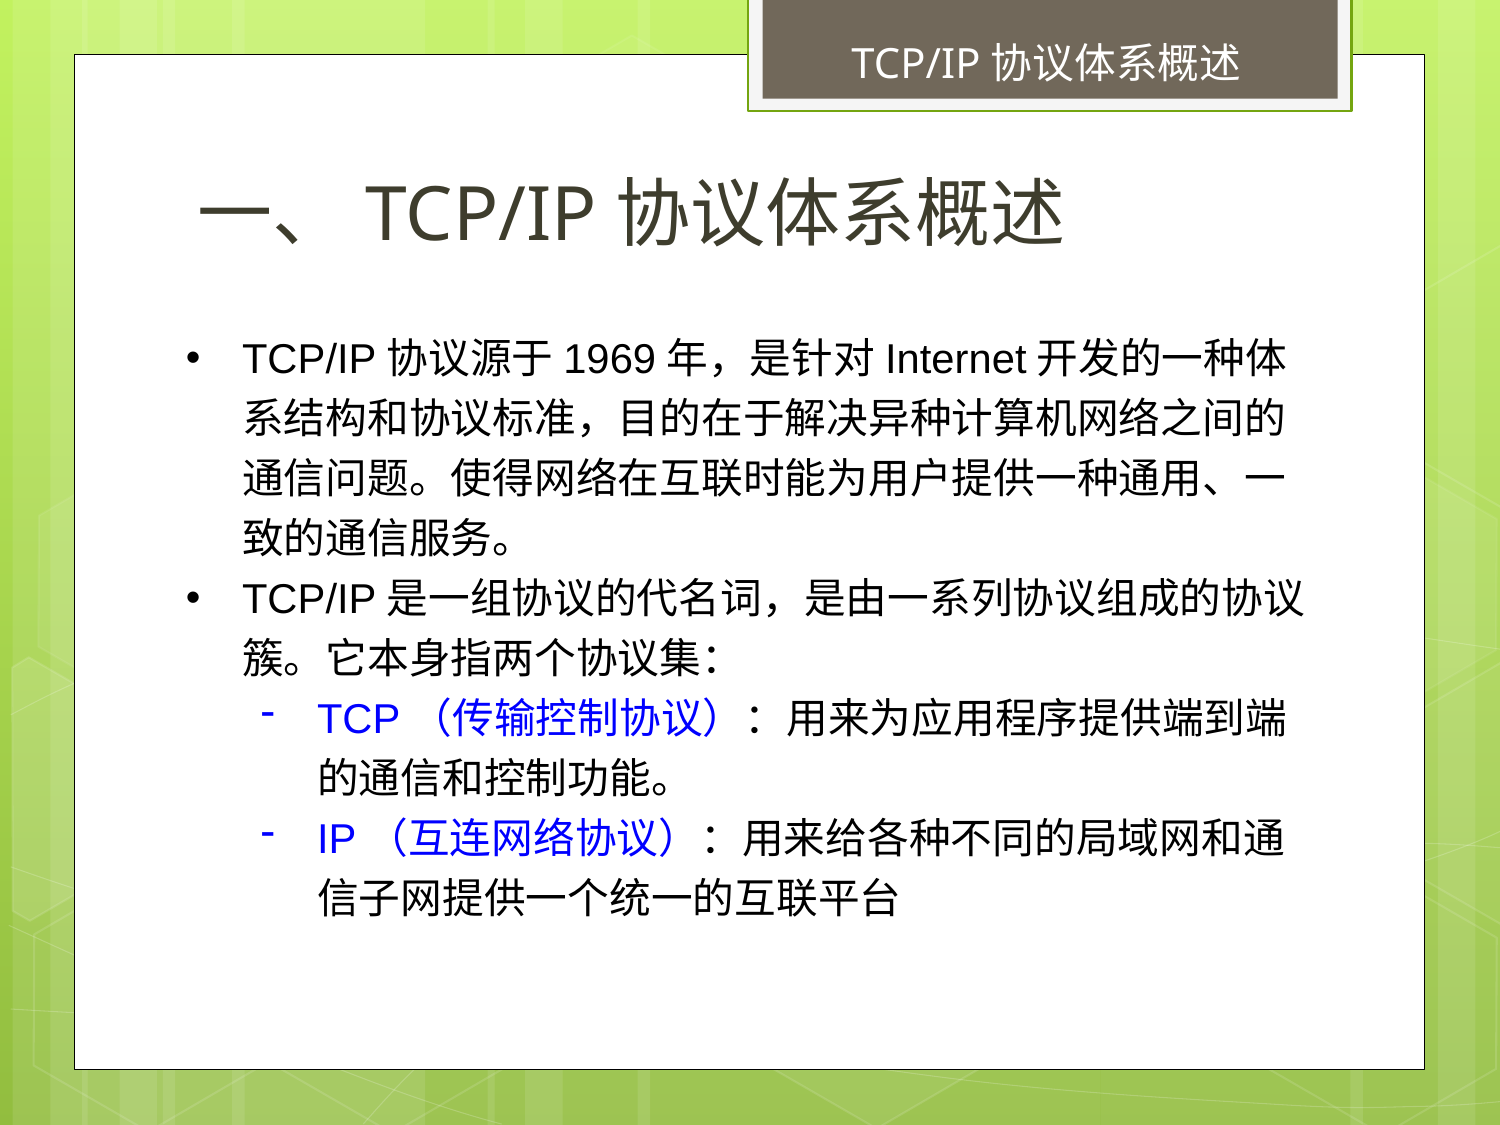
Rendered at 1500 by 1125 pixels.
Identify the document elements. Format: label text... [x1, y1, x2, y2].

text_box TCP/IP协议源于1969年，是针对Internet开发的一种体系结构和协议标准，目的在于解决异种计算机网络之间的通信问题。使得网络在互联时能为用户提供一种通用、一致的通信服务。 TCP/IP是一组协议的代名词，是由一系列协议组成的协议簇。它本身指两个协议集： TCP（传输控制协议）：用来为应用程序提供端到端的通信和控制功能。 IP（互连网络协议）：用来给各种不同的局域网和通信子网提供一个统一的互联平台 [171, 314, 1324, 930]
list 一、TCP/IP协议体系概述 [171, 139, 1283, 277]
text_box TCP/IP协议体系概述 [836, 29, 1257, 95]
